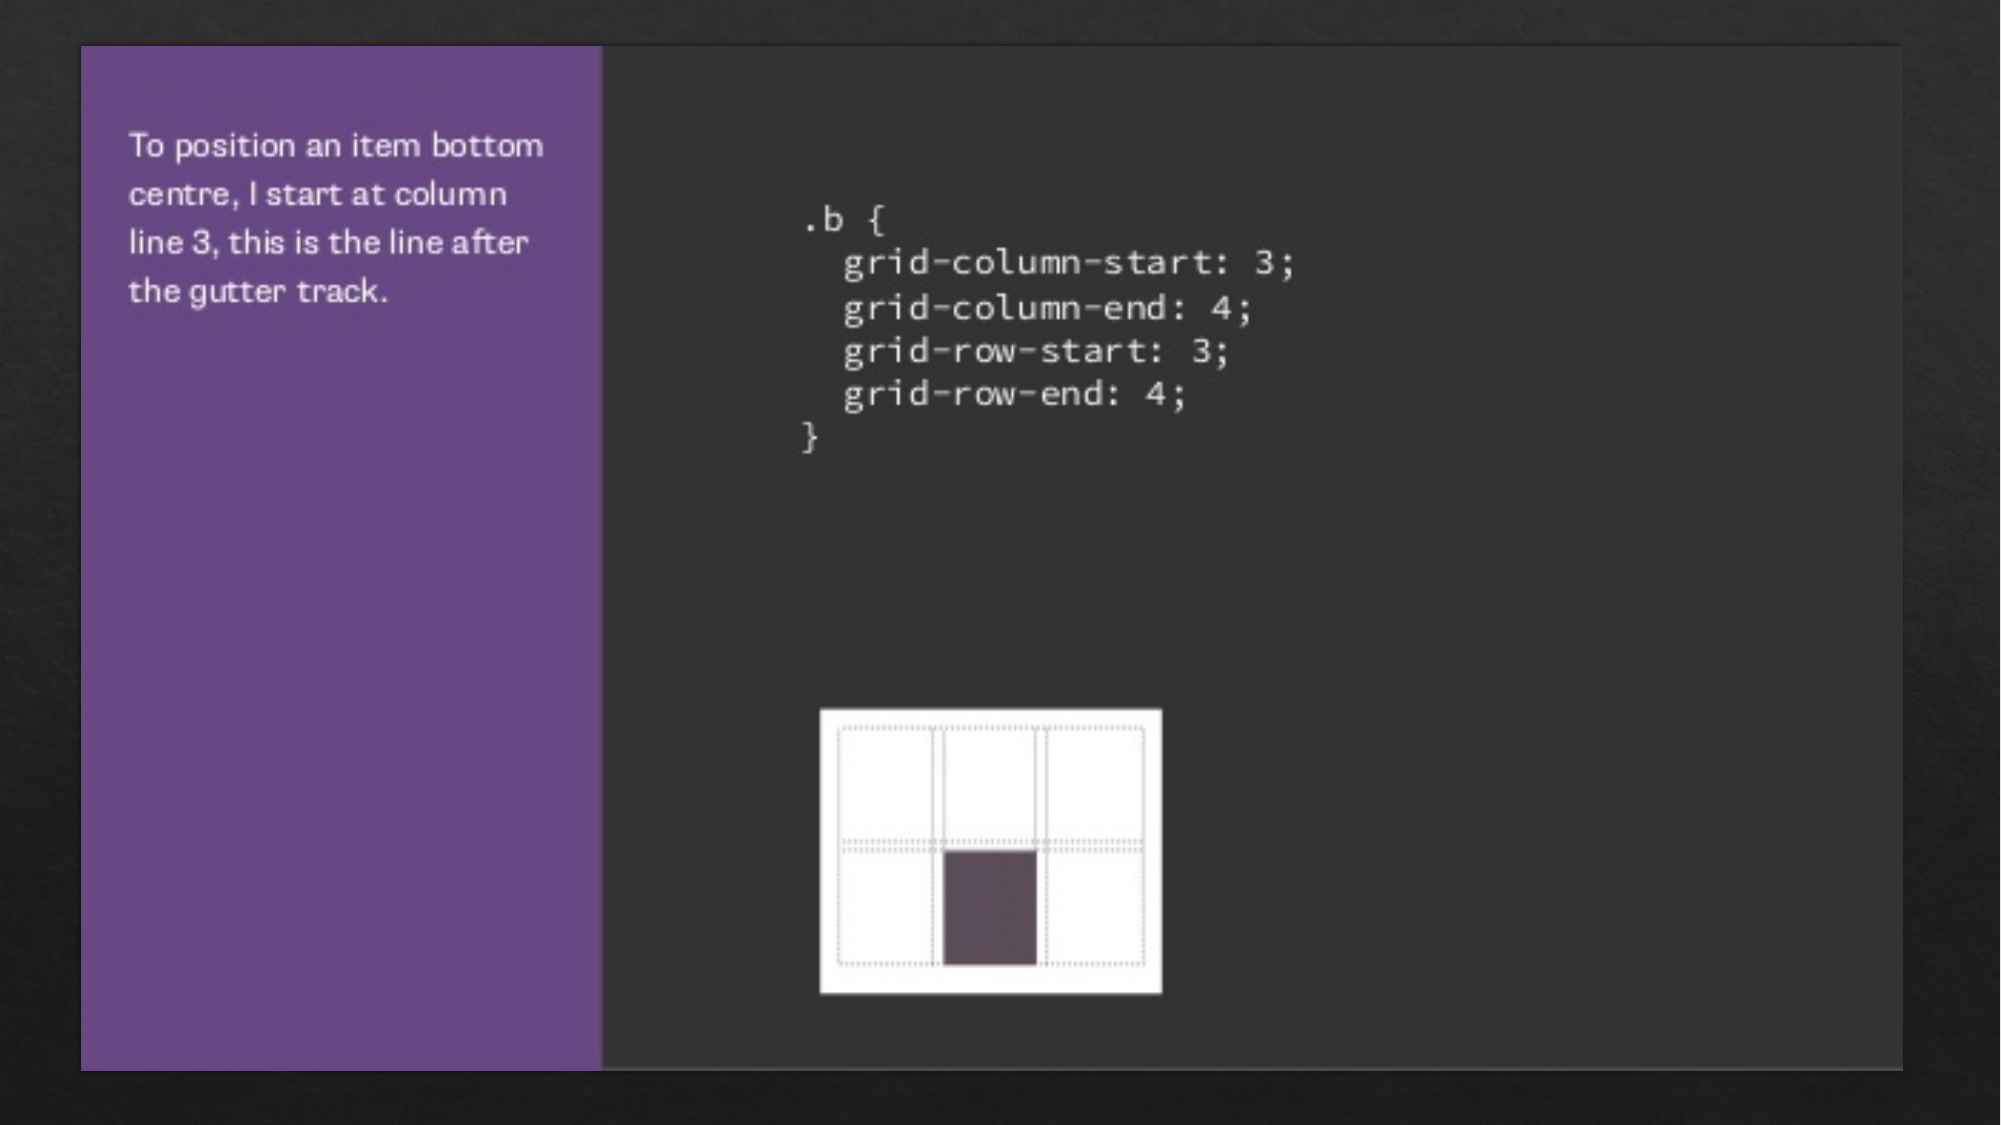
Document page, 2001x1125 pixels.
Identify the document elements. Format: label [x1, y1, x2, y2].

list [80, 45, 1903, 1072]
